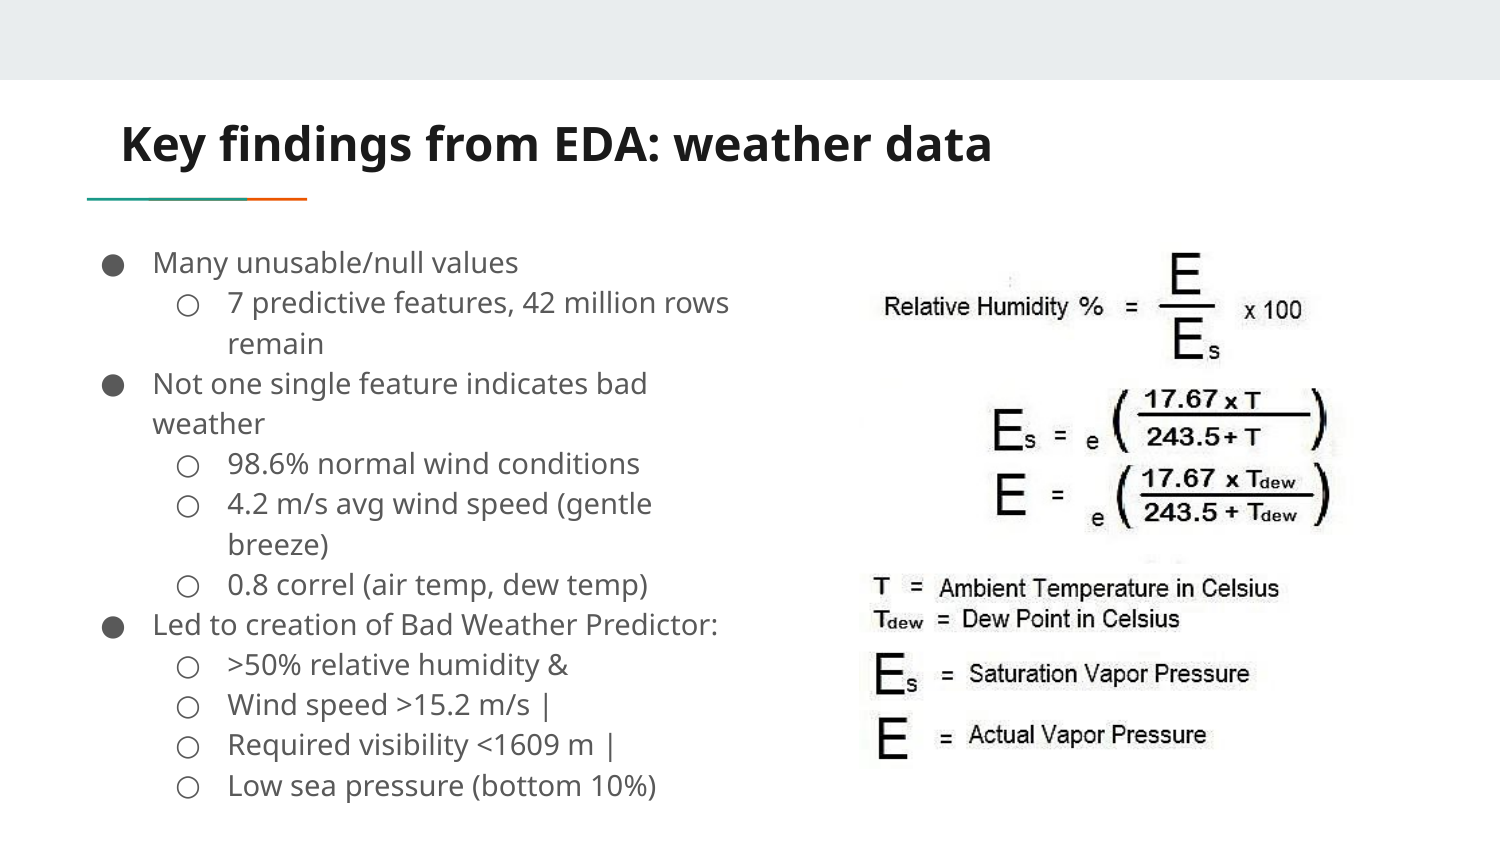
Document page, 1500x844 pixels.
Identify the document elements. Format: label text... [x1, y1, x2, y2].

picture [858, 242, 1367, 775]
list Many unusable/null values 7 predictive features, 42 million rows remain Not one single feature indicates bad weather 98.6% normal wind conditions 4.2 m/s avg wind speed (gentle breeze) 0.8 correl (air temp, dew temp) Led to creation of Bad Weather Predictor: >50% relative humidity & Wind speed >15.2 m/s | Required visibility <1609 m | Low sea pressure (bottom 10%) [62, 224, 757, 764]
title Key findings from EDA: weather data [105, 99, 1367, 187]
